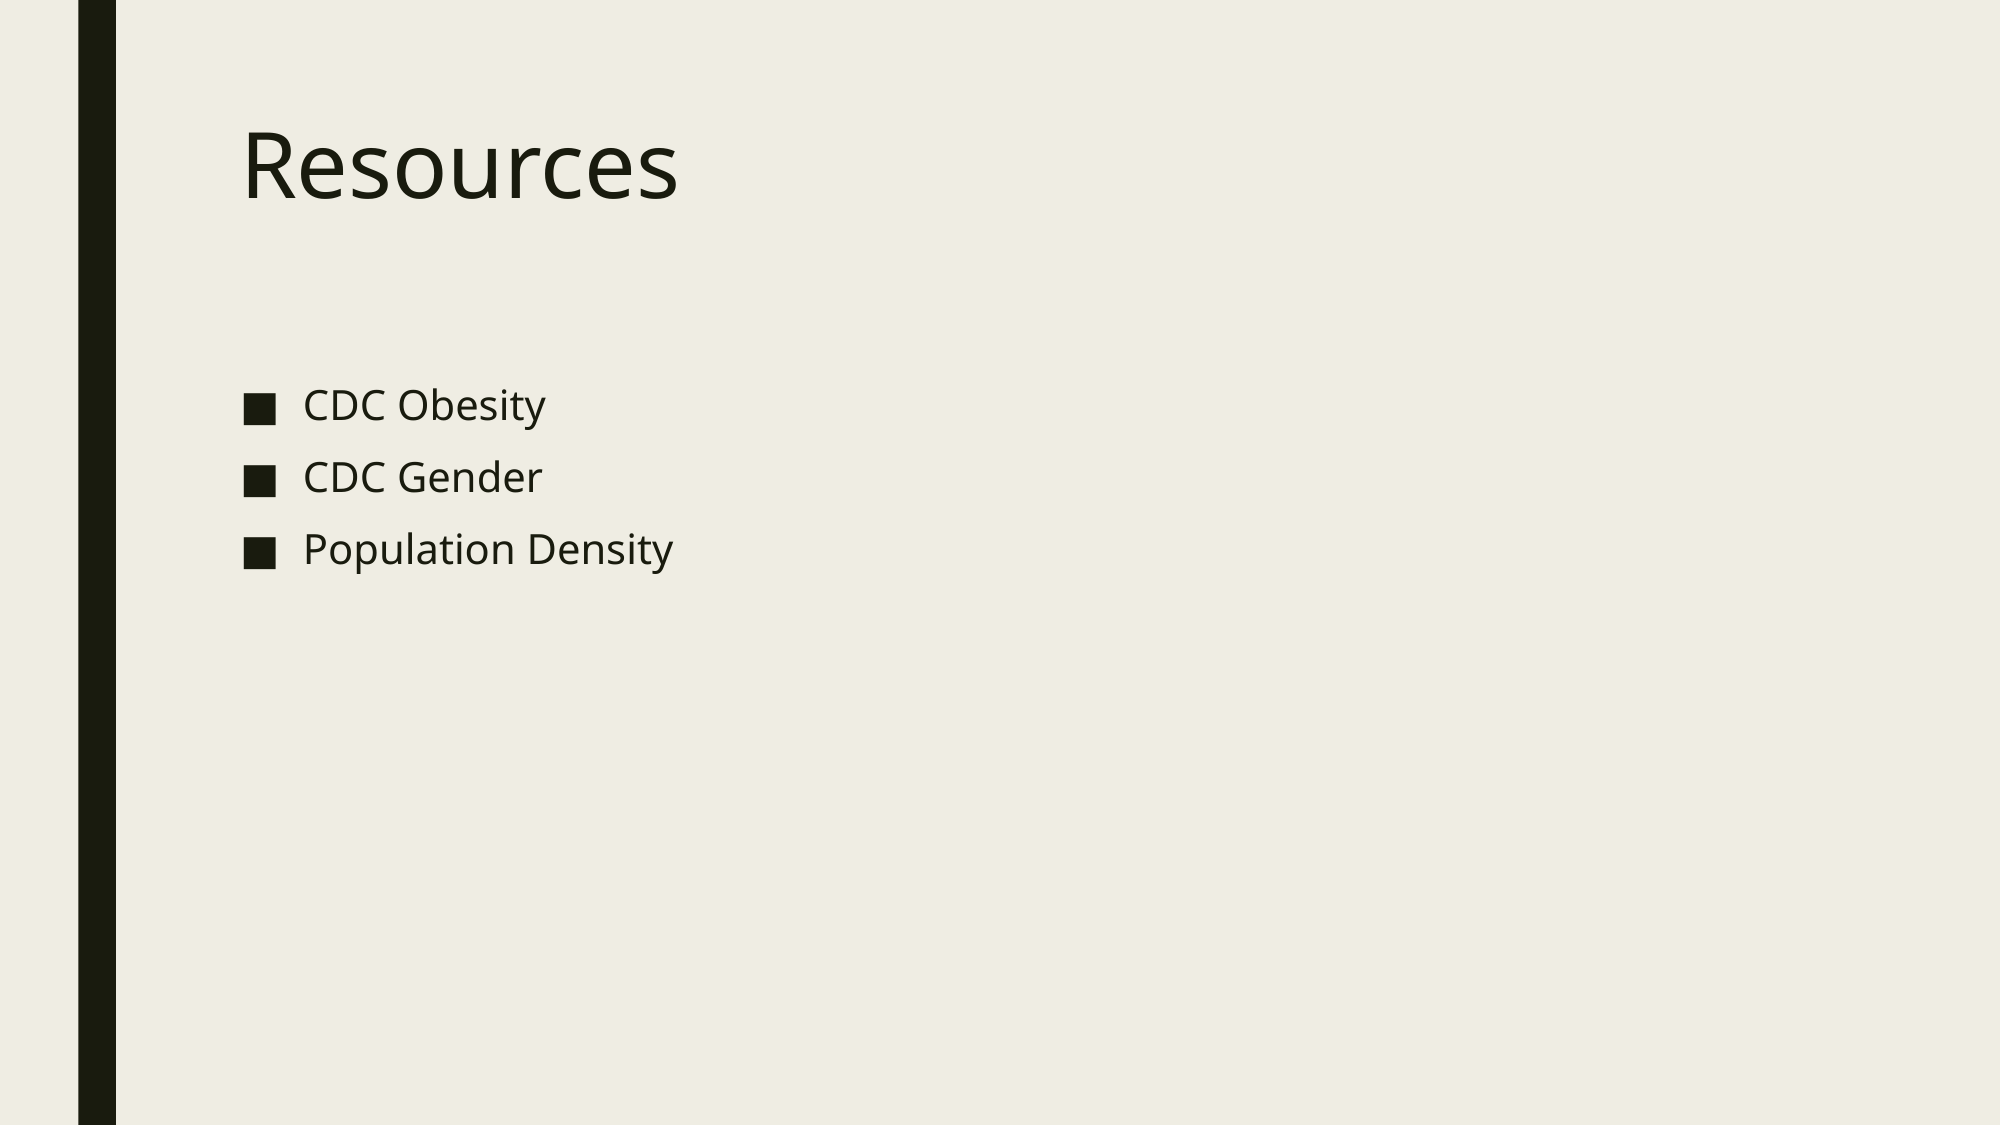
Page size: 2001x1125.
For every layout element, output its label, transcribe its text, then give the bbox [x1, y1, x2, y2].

list CDC Obesity CDC Gender Population Density [225, 375, 1800, 963]
title Resources [225, 112, 1800, 357]
